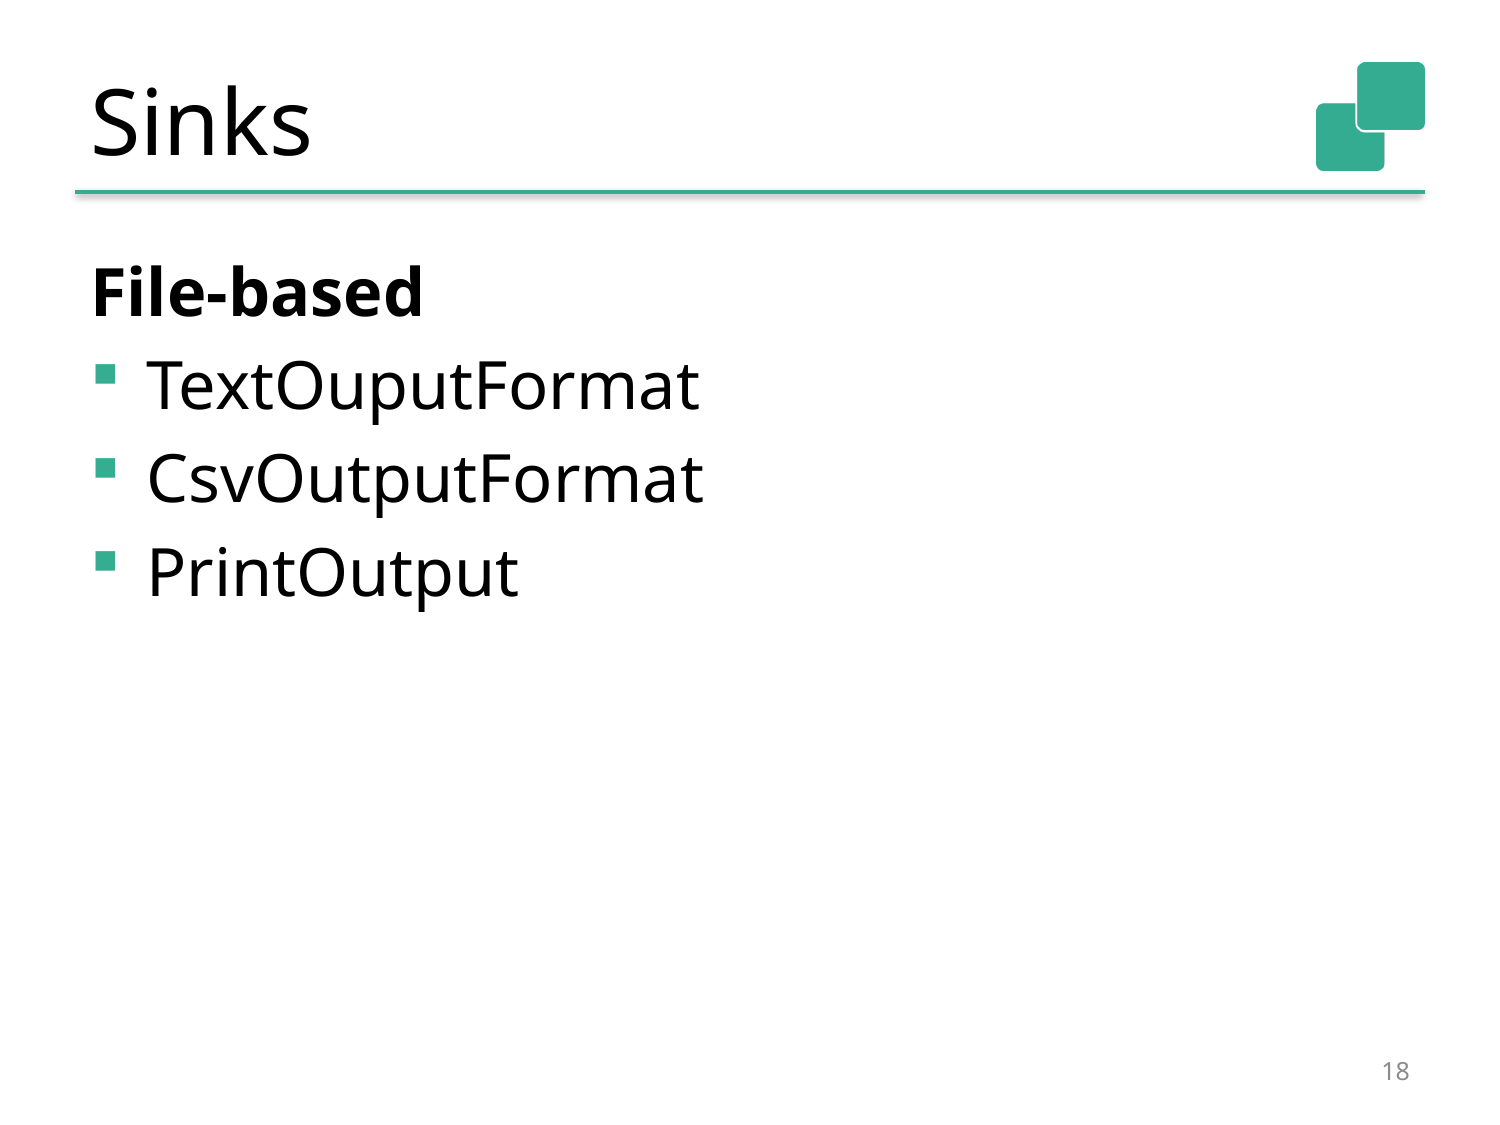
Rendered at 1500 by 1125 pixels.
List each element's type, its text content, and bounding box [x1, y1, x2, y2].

title Sinks [75, 45, 1302, 193]
picture [1316, 62, 1425, 171]
list File-based TextOuputFormat CsvOutputFormat PrintOutput [75, 241, 1425, 1005]
slide_number 18 [1074, 1042, 1425, 1103]
